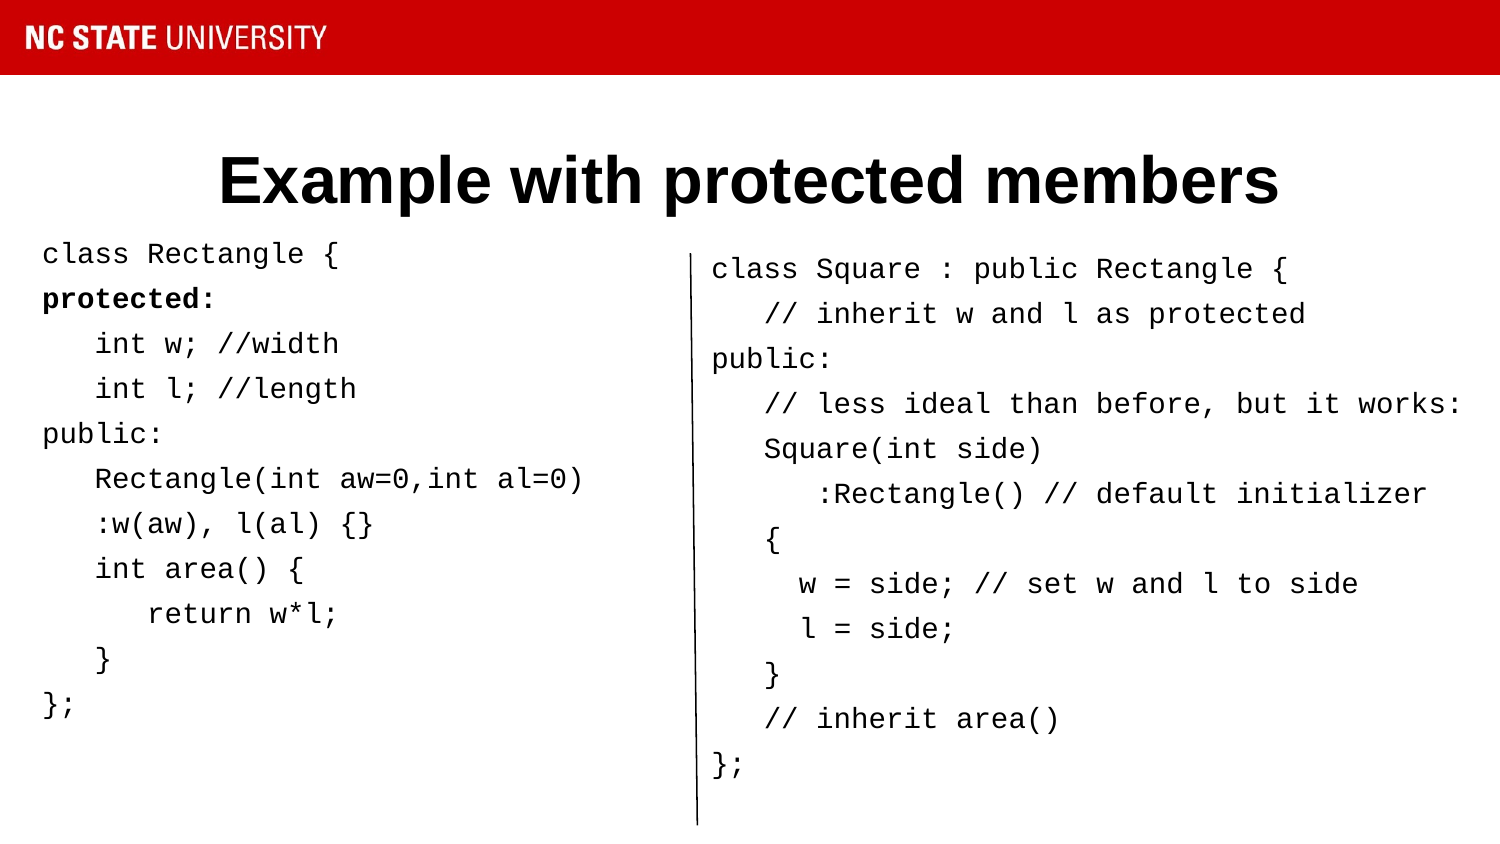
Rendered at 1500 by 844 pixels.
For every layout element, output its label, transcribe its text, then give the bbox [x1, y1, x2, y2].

picture [0, 0, 1500, 75]
list class Rectangle { protected: int w; //width int l; //length public: Rectangle(int aw=0,int al=0) :w(aw), l(al) {} int area() { return w*l; } }; [26, 219, 691, 593]
list class Square : public Rectangle { // inherit w and l as protected public: // less ideal than before, but it works: Square(int side) :Rectangle() // default initializer { w = side; // set w and l to side l = side; } // inherit area() }; [696, 234, 1500, 617]
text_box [690, 252, 698, 826]
title Example with protected members [75, 110, 1425, 243]
